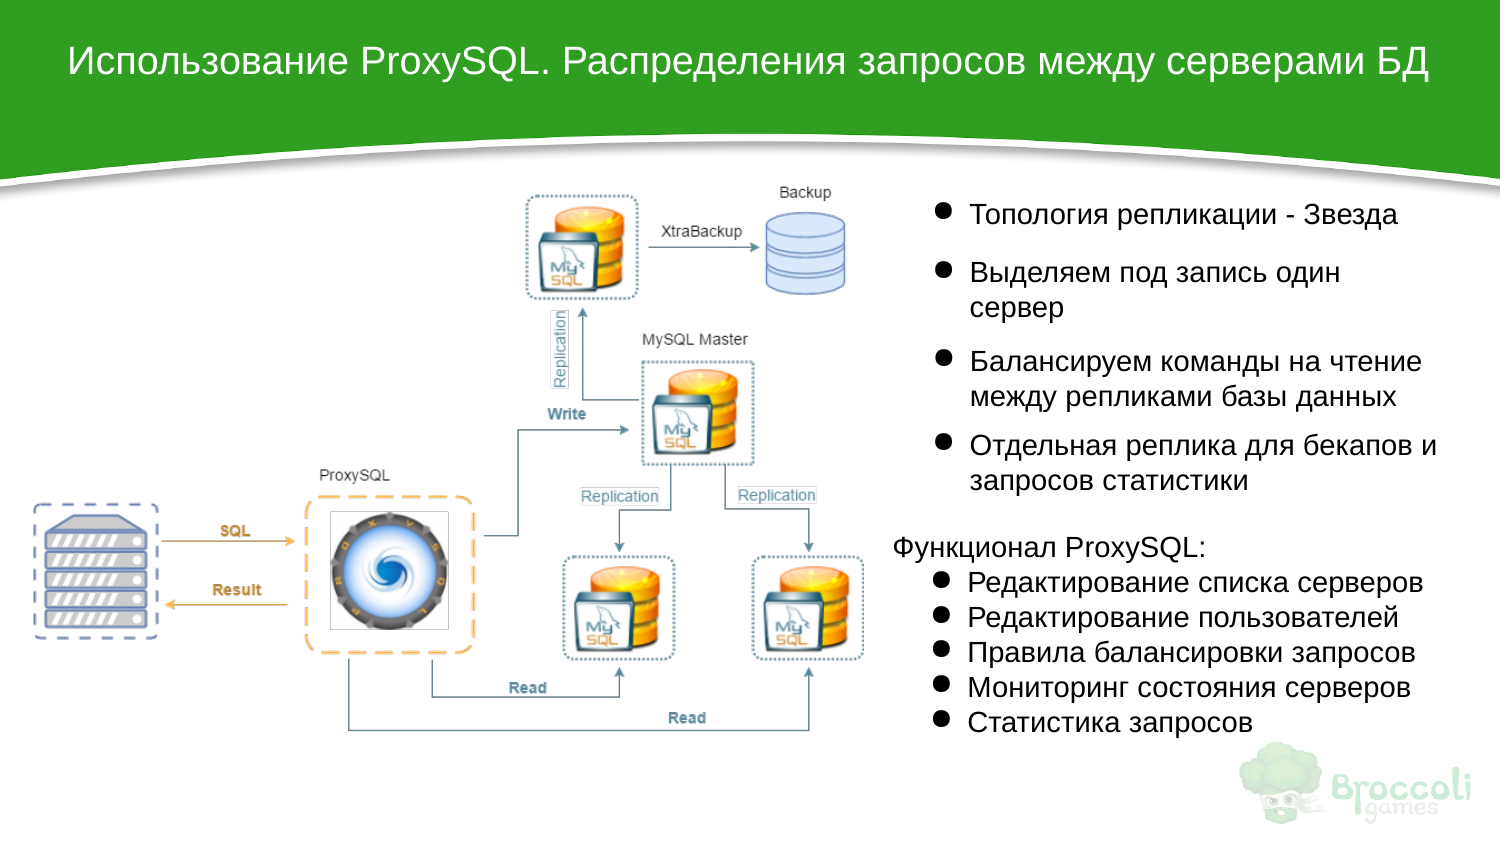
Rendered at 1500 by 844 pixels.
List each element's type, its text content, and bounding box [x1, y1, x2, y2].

text_box Функционал ProxySQL: Редактирование списка серверов Редактирование пользователей Правила балансировки запросов Мониторинг состояния серверов Статистика запросов [877, 513, 1463, 772]
text_box Отдельная реплика для бекапов и запросов статистики [879, 411, 1461, 495]
title Использование ProxySQL. Распределения запросов между серверами БД [16, 19, 1482, 126]
text_box Топология репликации - Звезда [879, 180, 1428, 234]
picture [0, 0, 1500, 844]
text_box Балансируем команды на чтение между репликами базы данных [879, 327, 1461, 411]
text_box Выделяем под запись один сервер [879, 238, 1382, 322]
